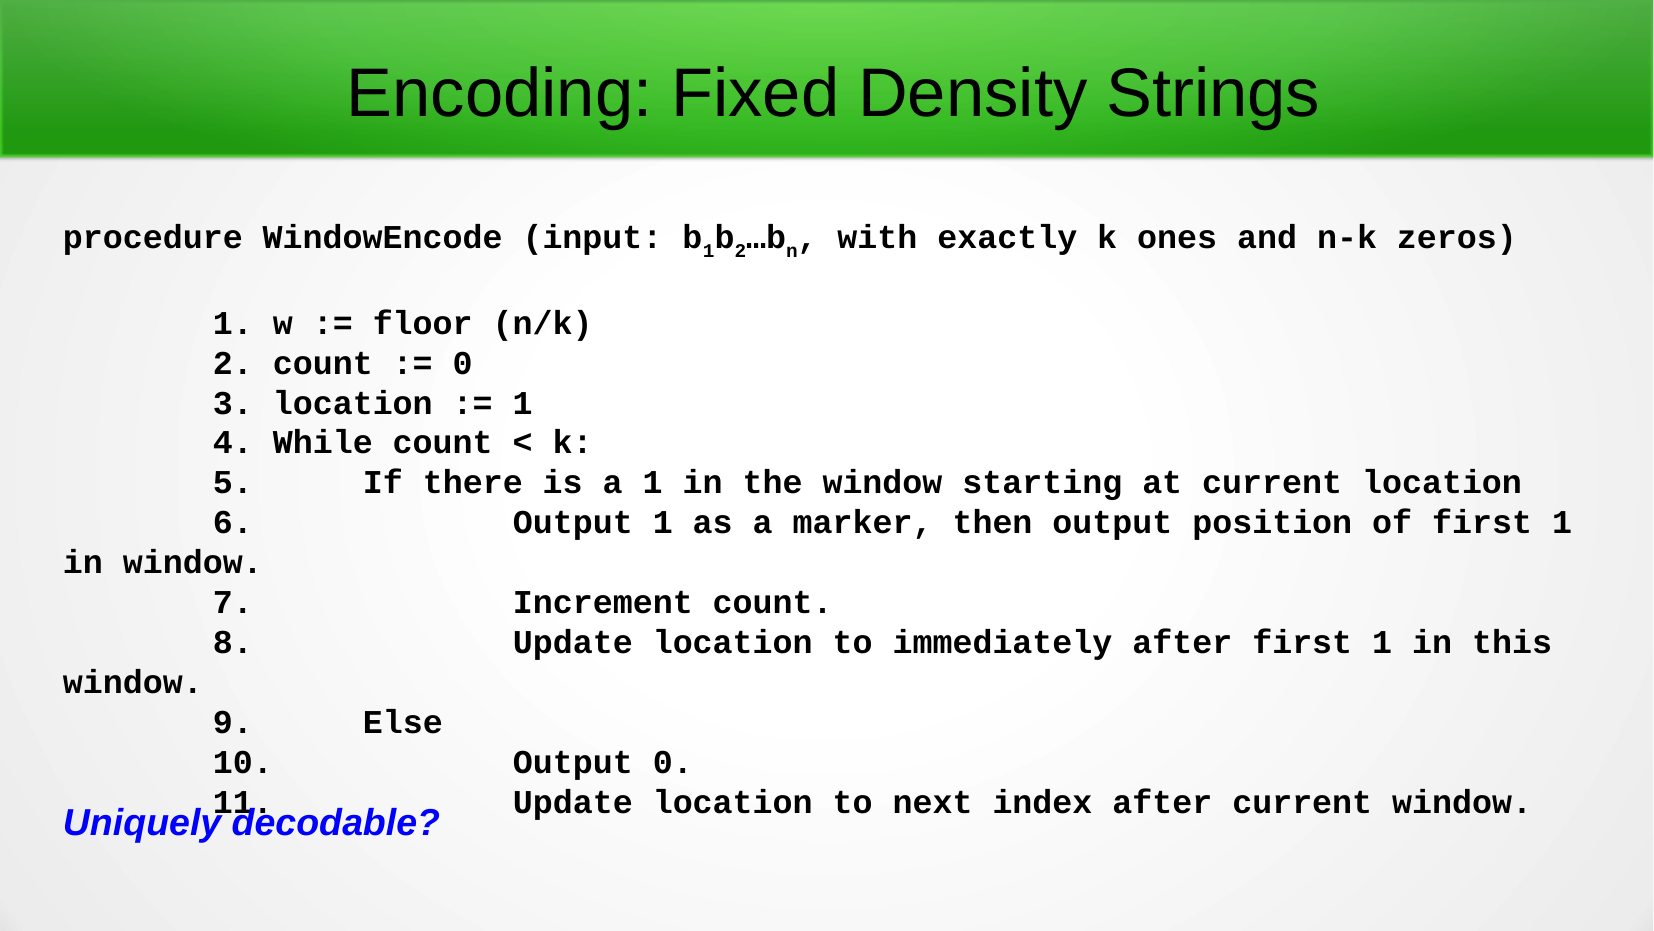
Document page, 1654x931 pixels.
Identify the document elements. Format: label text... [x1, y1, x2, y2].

text_box Uniquely decodable? [48, 790, 875, 851]
text_box Encoding: Fixed Density Strings [48, 35, 1620, 142]
picture [0, 0, 1654, 931]
text_box procedure WindowEncode (input: b1b2…bn, with exactly k ones and n-k zeros) 1. w := floor (n/k) 2. count := 0 3. location := 1 4. While count < k: 5. If there is a 1 in the window starting at current location 6. Output 1 as a marker, then output position of first 1 in window. 7. Increment count. 8. Update location to immediately after first 1 in this window. 9. Else 10. Output 0. 11. Update location to next index after current window. [48, 208, 1620, 828]
